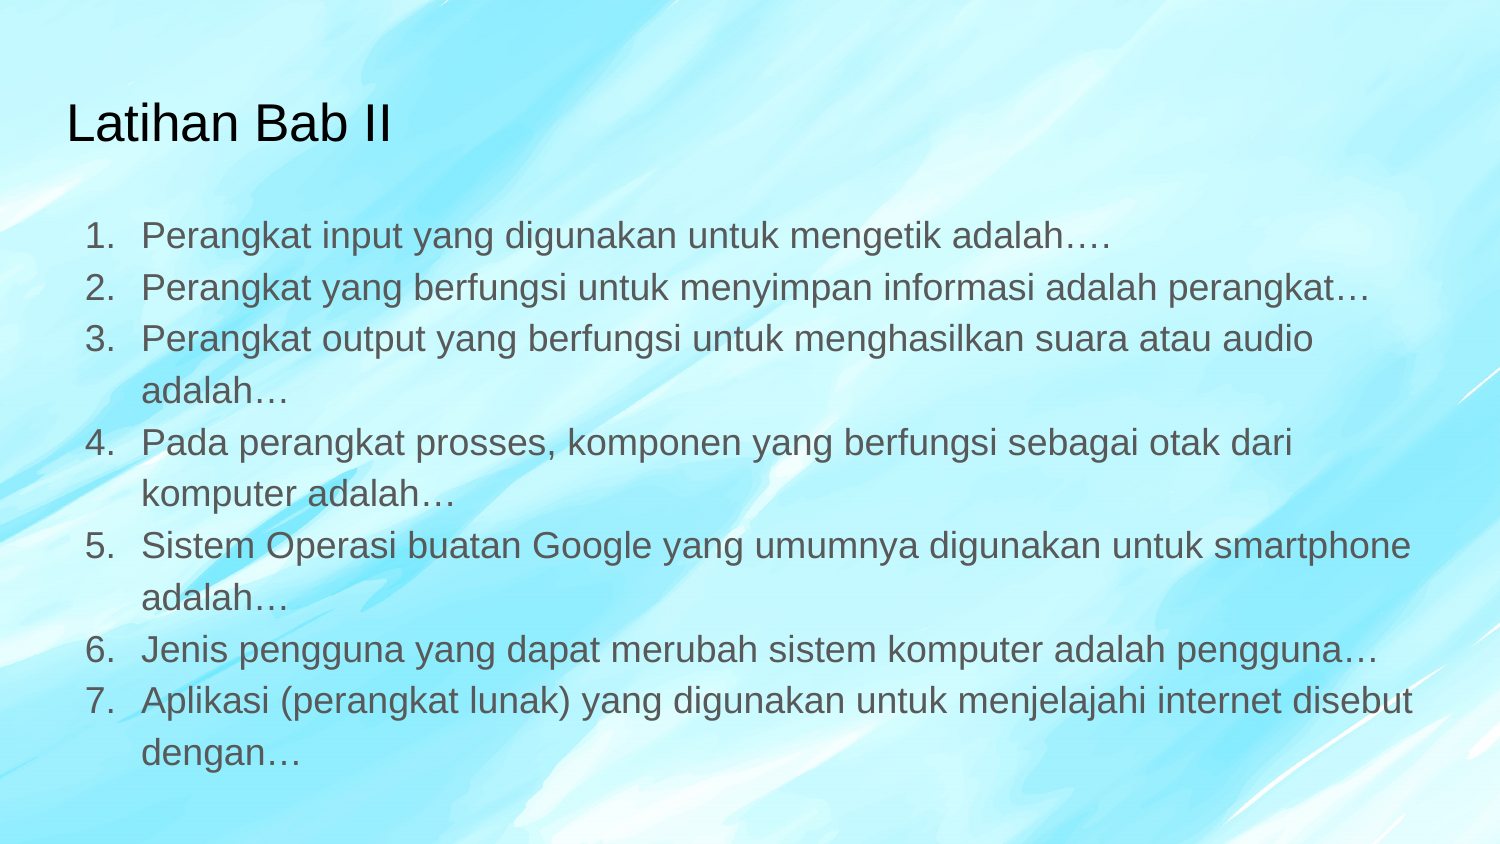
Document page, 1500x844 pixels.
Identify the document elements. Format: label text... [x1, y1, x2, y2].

title Latihan Bab II [51, 72, 1449, 167]
list Perangkat input yang digunakan untuk mengetik adalah…. Perangkat yang berfungsi untuk menyimpan informasi adalah perangkat… Perangkat output yang berfungsi untuk menghasilkan suara atau audio adalah… Pada perangkat prosses, komponen yang berfungsi sebagai otak dari komputer adalah… Sistem Operasi buatan Google yang umumnya digunakan untuk smartphone adalah… Jenis pengguna yang dapat merubah sistem komputer adalah pengguna… Aplikasi (perangkat lunak) yang digunakan untuk menjelajahi internet disebut dengan… [51, 189, 1449, 807]
picture [0, 0, 1500, 844]
